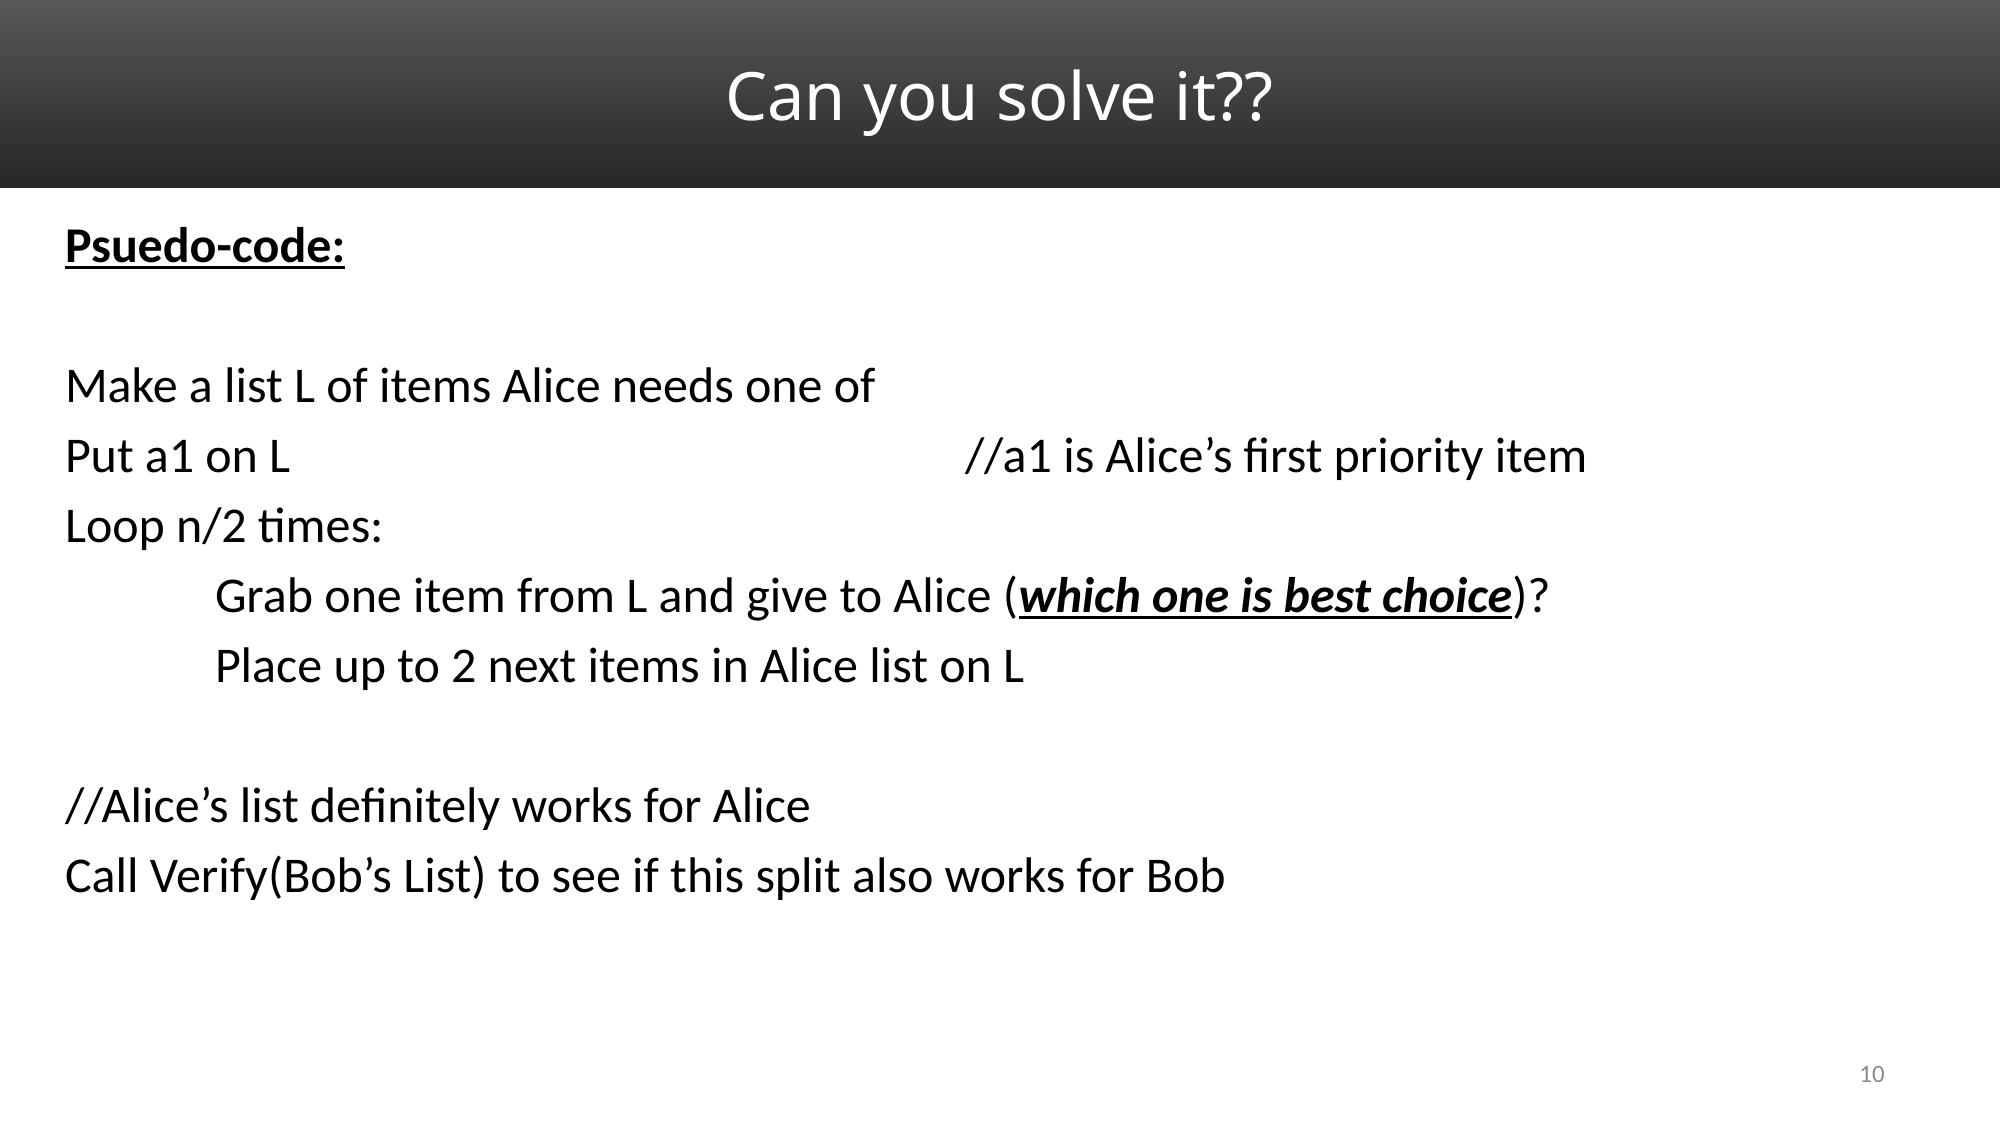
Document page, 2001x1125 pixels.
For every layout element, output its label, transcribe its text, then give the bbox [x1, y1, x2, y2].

list Psuedo-code: Make a list L of items Alice needs one of Put a1 on L //a1 is Alice’s first priority item Loop n/2 times: Grab one item from L and give to Alice (which one is best choice)? Place up to 2 next items in Alice list on L //Alice’s list definitely works for Alice Call Verify(Bob’s List) to see if this split also works for Bob [50, 205, 1938, 1043]
title Can you solve it?? [99, 24, 1900, 163]
slide_number 10 [1433, 1042, 1900, 1103]
